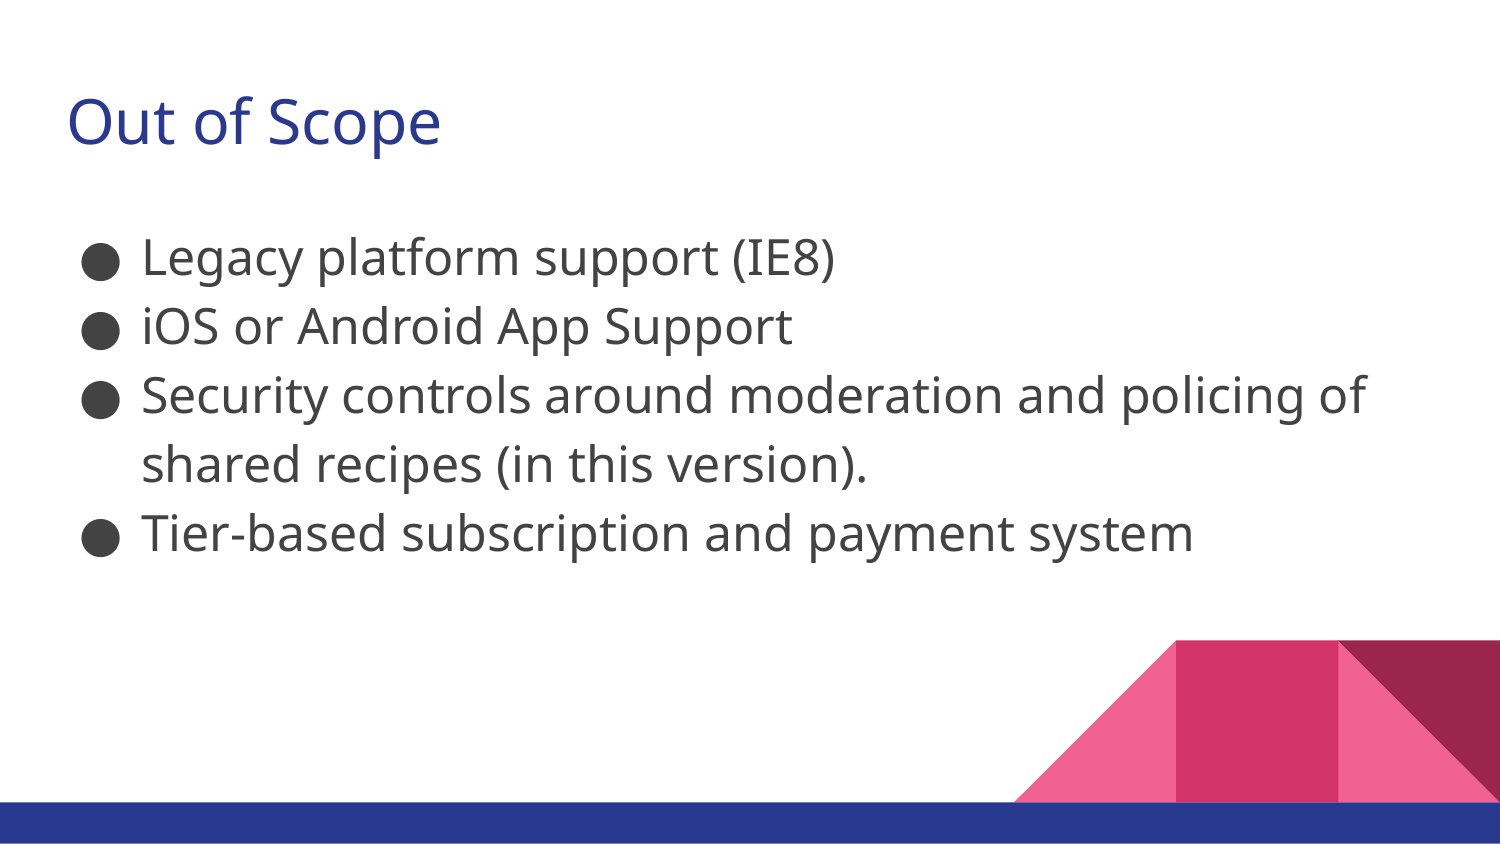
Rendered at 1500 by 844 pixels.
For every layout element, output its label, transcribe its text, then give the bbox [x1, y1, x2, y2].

title Out of Scope [51, 67, 1449, 167]
list Legacy platform support (IE8) iOS or Android App Support Security controls around moderation and policing of shared recipes (in this version). Tier-based subscription and payment system [51, 201, 1449, 750]
